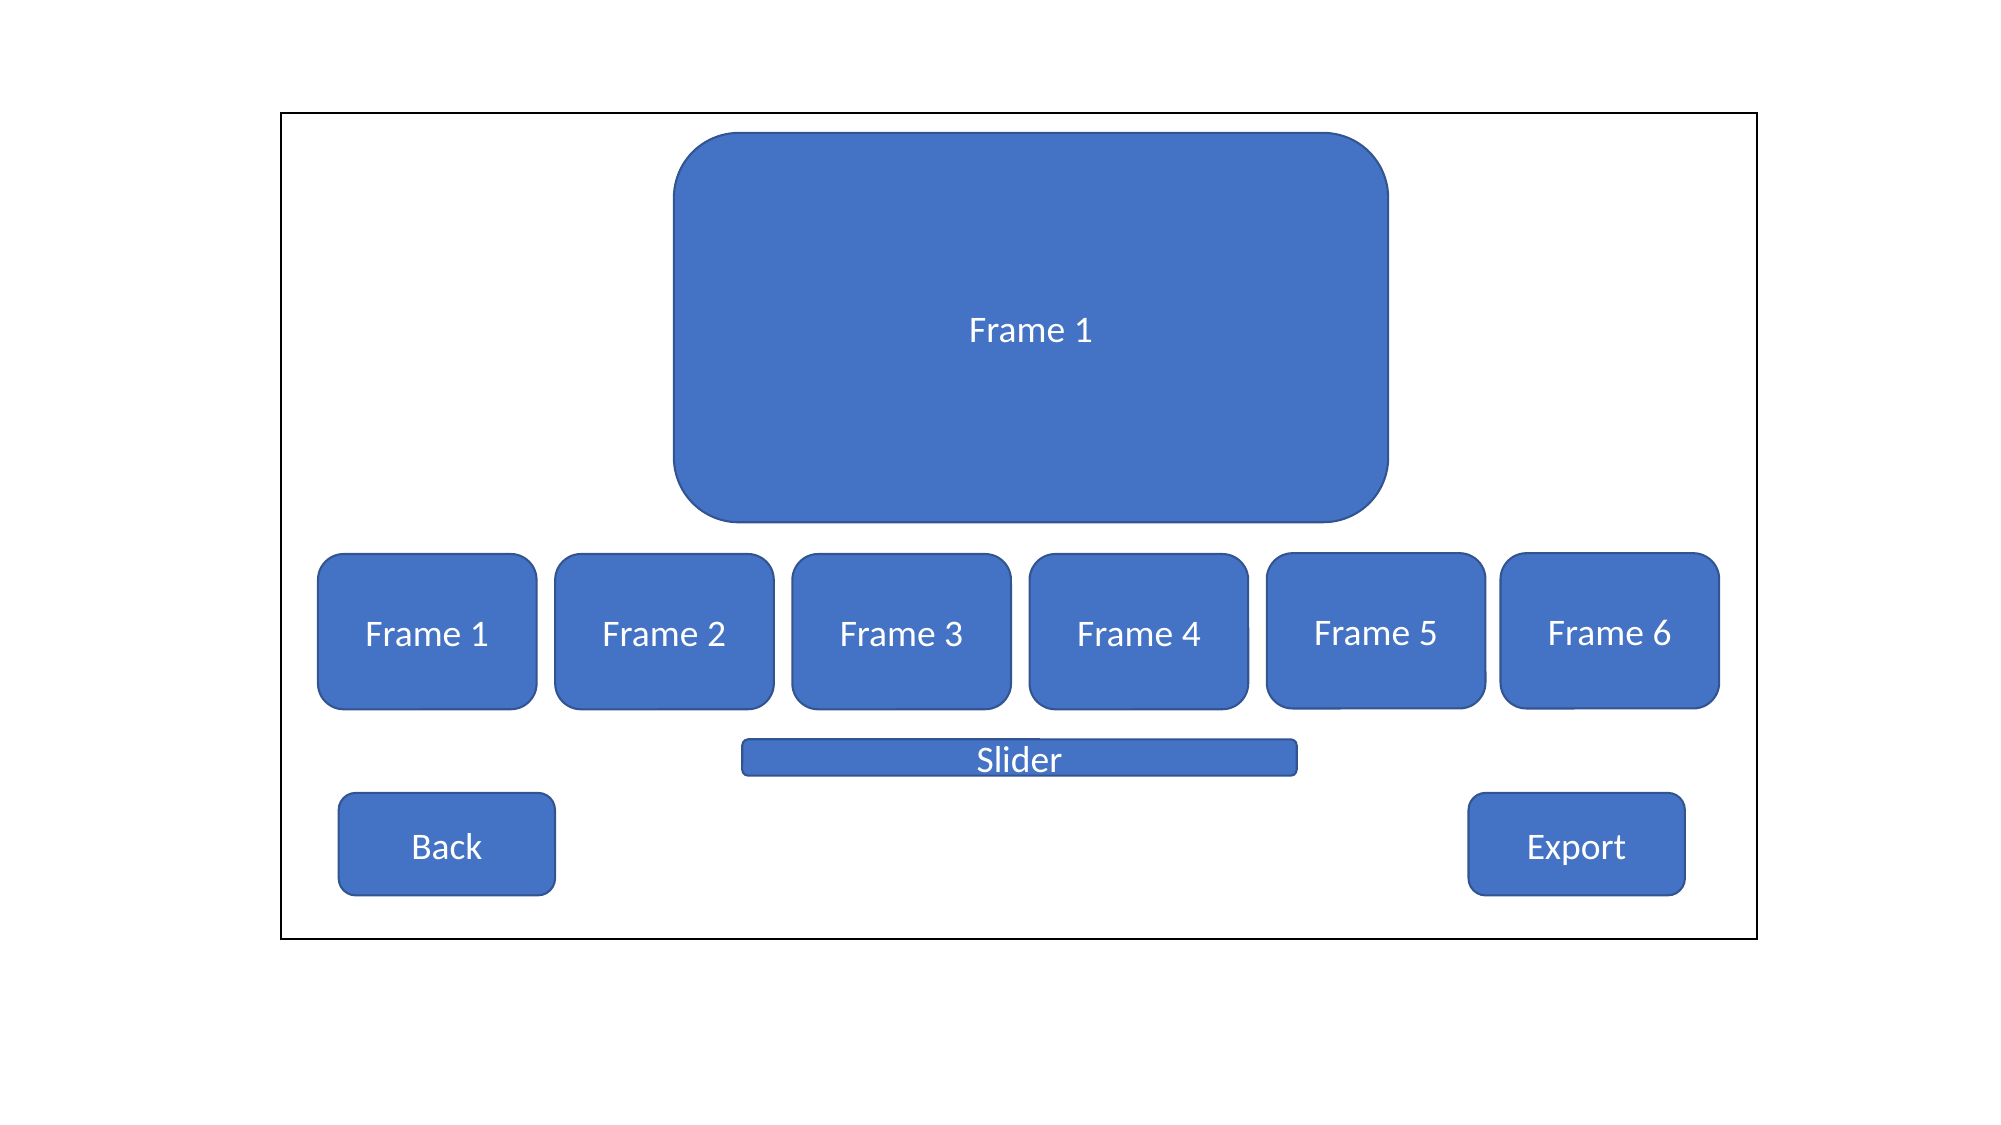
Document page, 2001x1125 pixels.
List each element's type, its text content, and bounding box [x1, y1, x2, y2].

text_box Export [1467, 791, 1686, 897]
text_box Frame 1 [316, 552, 538, 711]
text_box Frame 4 [1028, 552, 1250, 711]
text_box Frame 3 [791, 552, 1013, 711]
text_box Slider [741, 738, 1298, 777]
text_box [280, 112, 1758, 940]
text_box Frame 1 [672, 131, 1390, 524]
text_box Frame 6 [1499, 552, 1721, 710]
text_box Back [337, 791, 557, 897]
text_box Frame 5 [1265, 552, 1487, 710]
text_box Frame 2 [554, 552, 775, 711]
